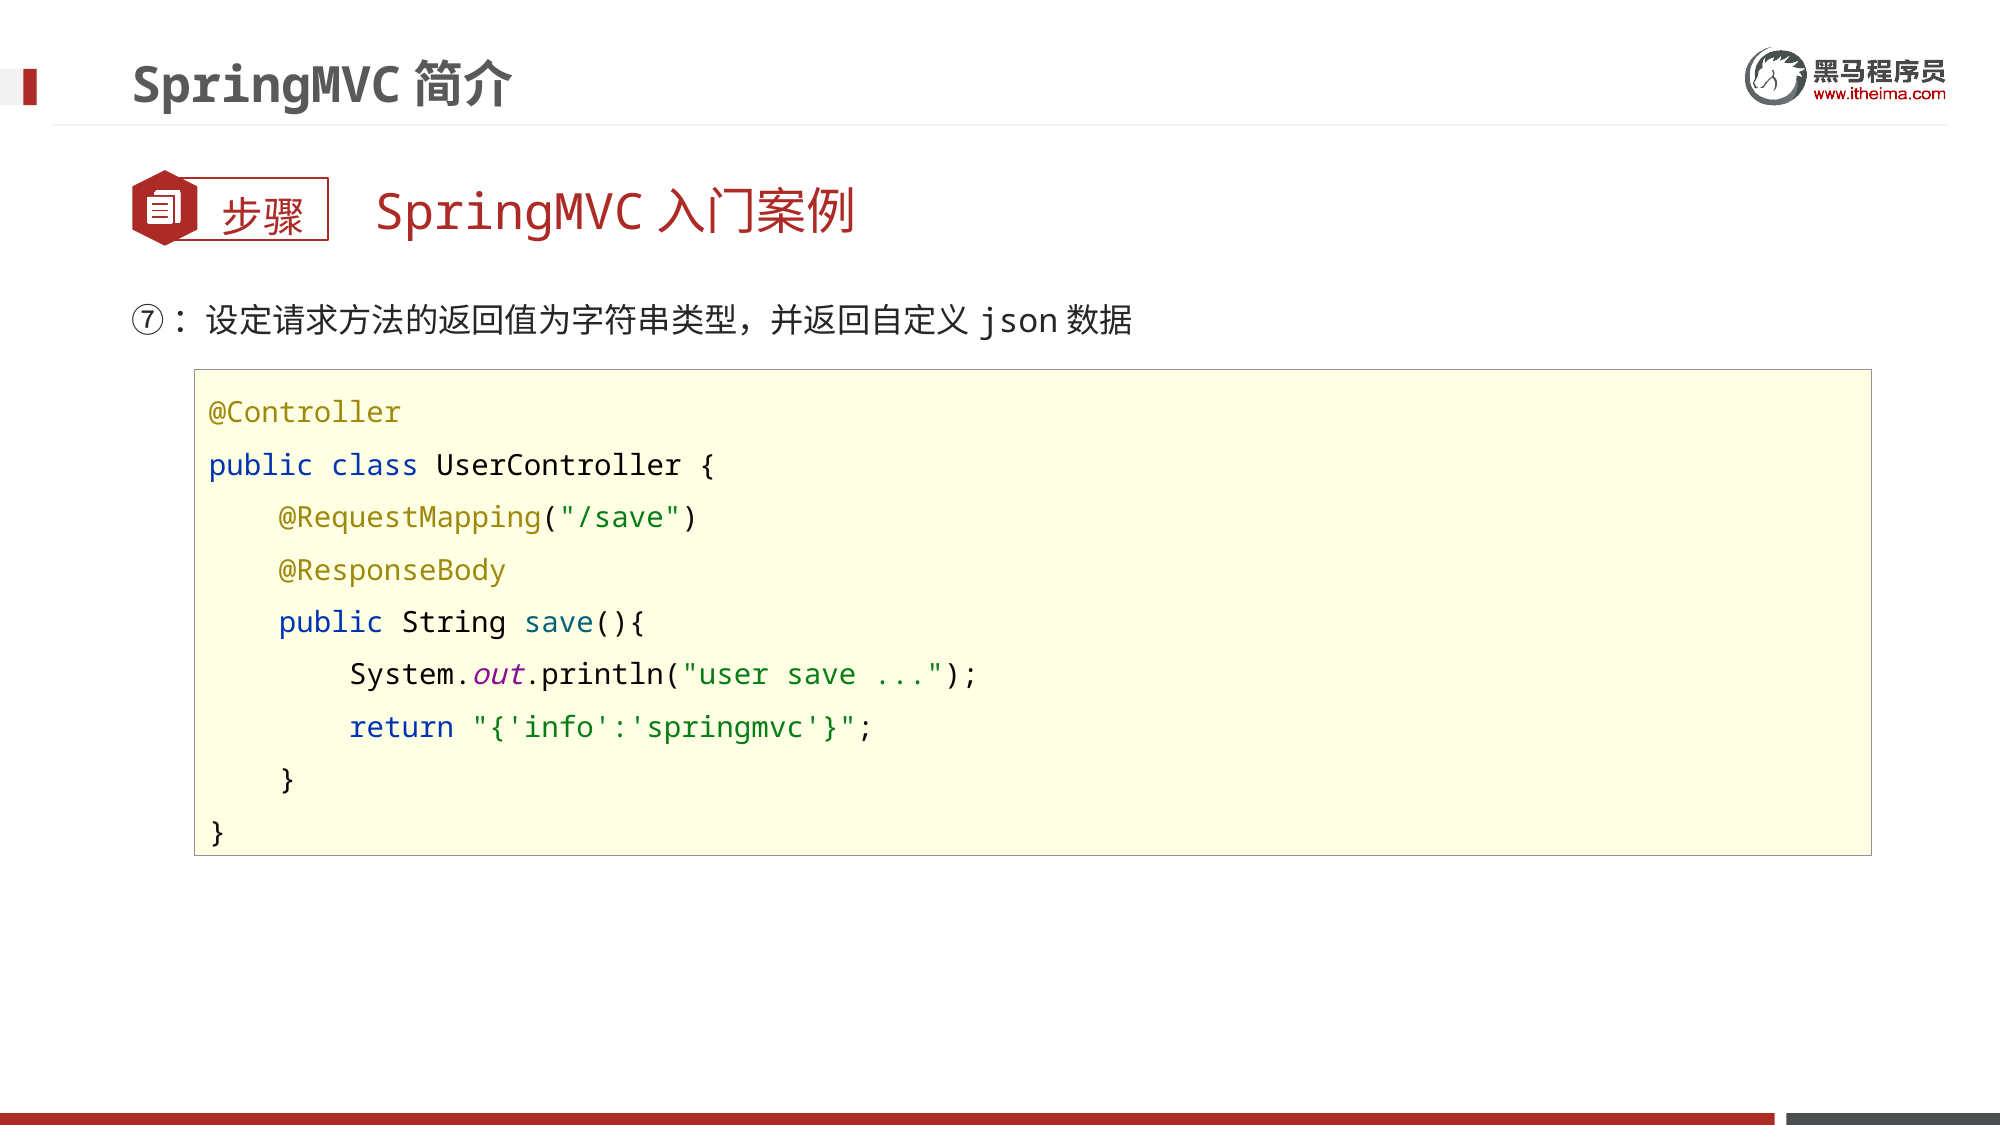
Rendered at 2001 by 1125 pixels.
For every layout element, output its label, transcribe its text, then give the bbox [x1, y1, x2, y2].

list ⑦：设定请求方法的返回值为字符串类型，并返回自定义json数据 [116, 271, 1629, 396]
title SpringMVC简介 [116, 40, 1556, 125]
list SpringMVC入门案例 [360, 166, 1872, 252]
text_box @Controller public class UserController { @RequestMapping("/save") @ResponseBody public String save(){ System.out.println("user save ..."); return "{'info':'springmvc'}"; } } [194, 368, 1872, 856]
picture [1744, 46, 1946, 106]
picture [147, 190, 181, 224]
